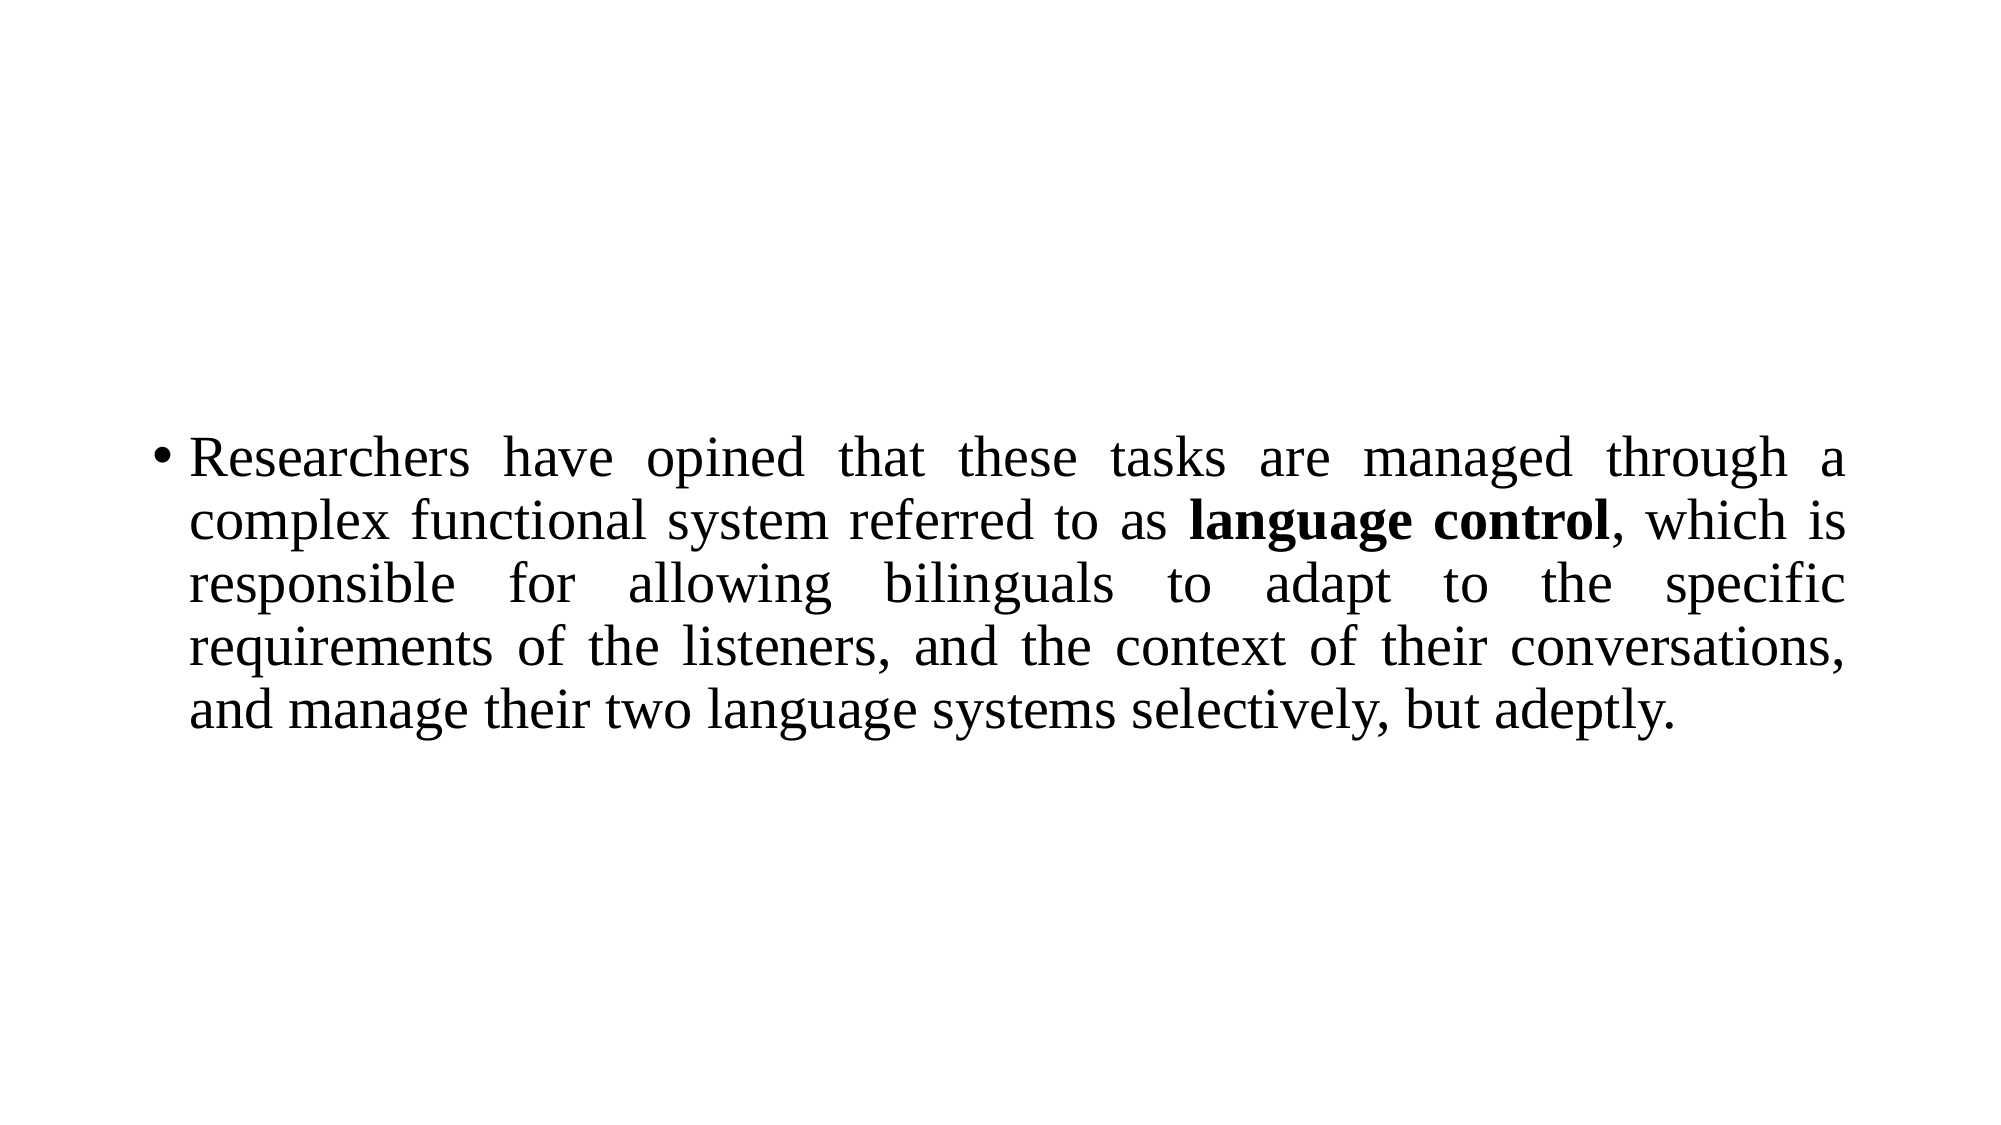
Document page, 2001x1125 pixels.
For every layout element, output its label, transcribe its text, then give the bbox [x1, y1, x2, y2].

list Researchers have opined that these tasks are managed through a complex functional system referred to as language control, which is responsible for allowing bilinguals to adapt to the specific requirements of the listeners, and the context of their conversations, and manage their two language systems selectively, but adeptly. [137, 76, 1863, 1034]
